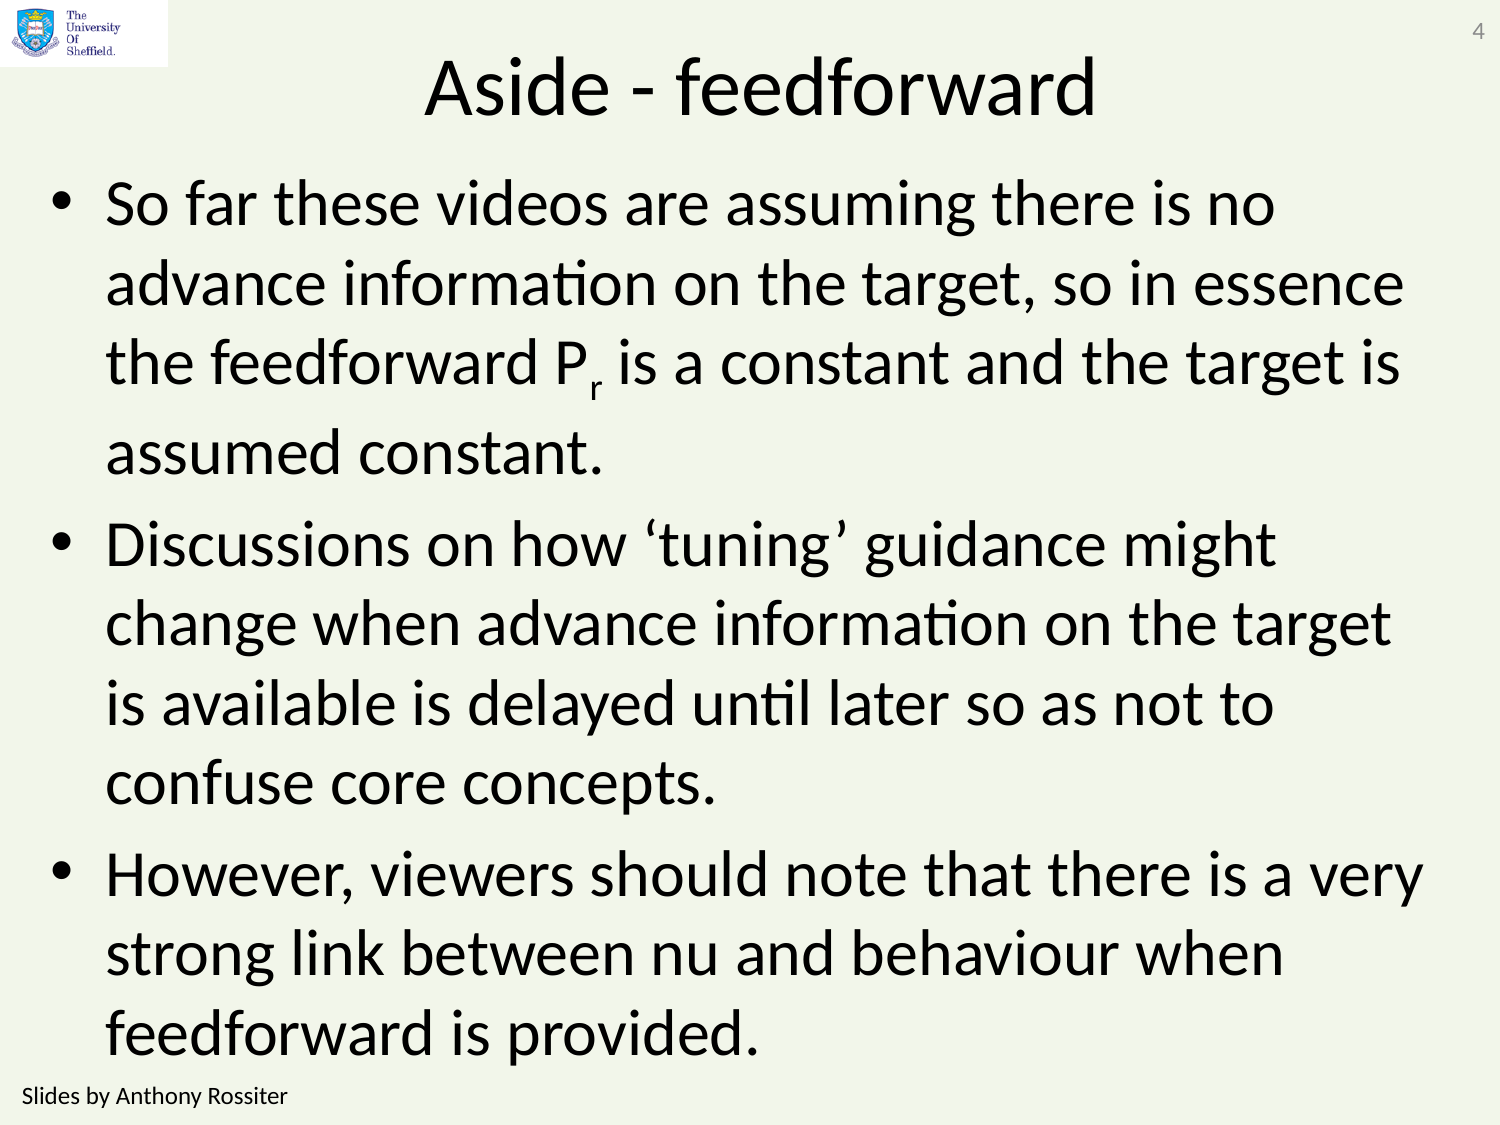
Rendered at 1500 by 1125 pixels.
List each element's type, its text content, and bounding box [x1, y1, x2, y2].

slide_number 4 [1335, 0, 1500, 60]
title Aside - feedforward [105, 23, 1418, 141]
footer Slides by Anthony Rossiter [0, 1065, 317, 1125]
list So far these videos are assuming there is no advance information on the target, so in essence the feedforward Pr is a constant and the target is assumed constant. Discussions on how ‘tuning’ guidance might change when advance information on the target is available is delayed until later so as not to confuse core concepts. However, viewers should note that there is a very strong link between nu and behaviour when feedforward is provided. [35, 152, 1465, 1079]
picture [0, 0, 168, 67]
